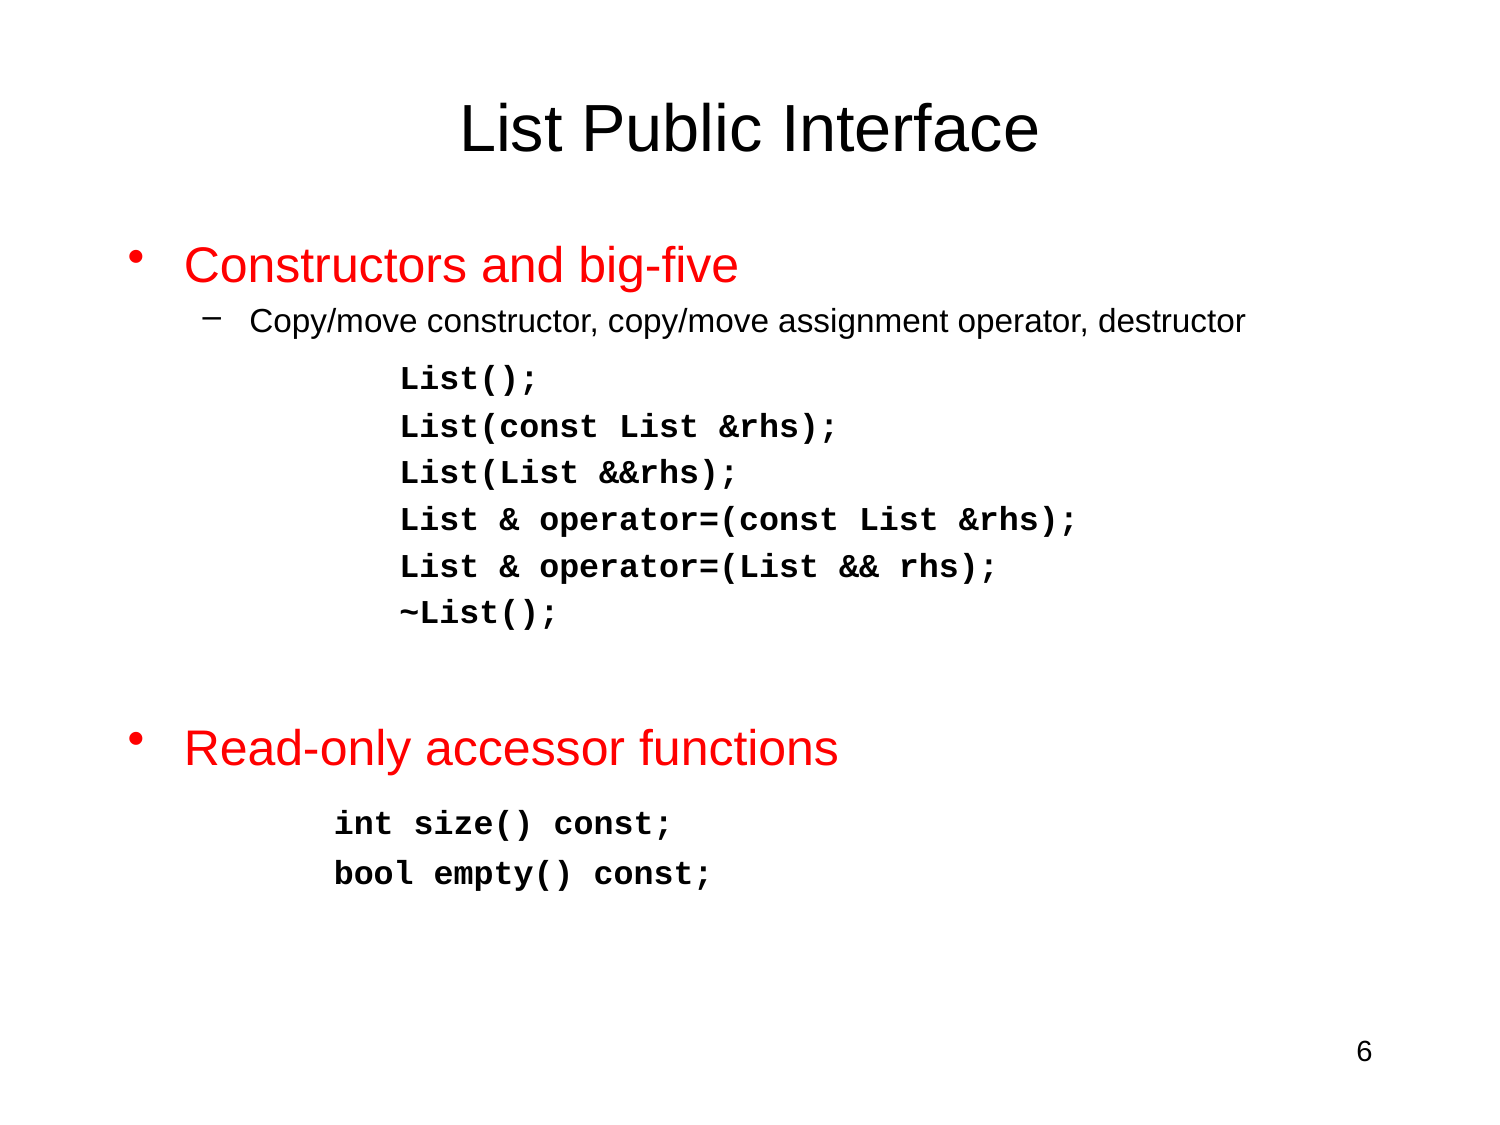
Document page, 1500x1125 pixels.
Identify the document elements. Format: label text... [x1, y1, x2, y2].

title List Public Interface [112, 62, 1388, 188]
list Constructors and big-five Copy/move constructor, copy/move assignment operator, destructor List(); List(const List &rhs); List(List &&rhs); List & operator=(const List &rhs); List & operator=(List && rhs); ~List(); Read-only accessor functions int size() const; bool empty() const; [112, 224, 1388, 1000]
slide_number 6 [1074, 1024, 1388, 1101]
